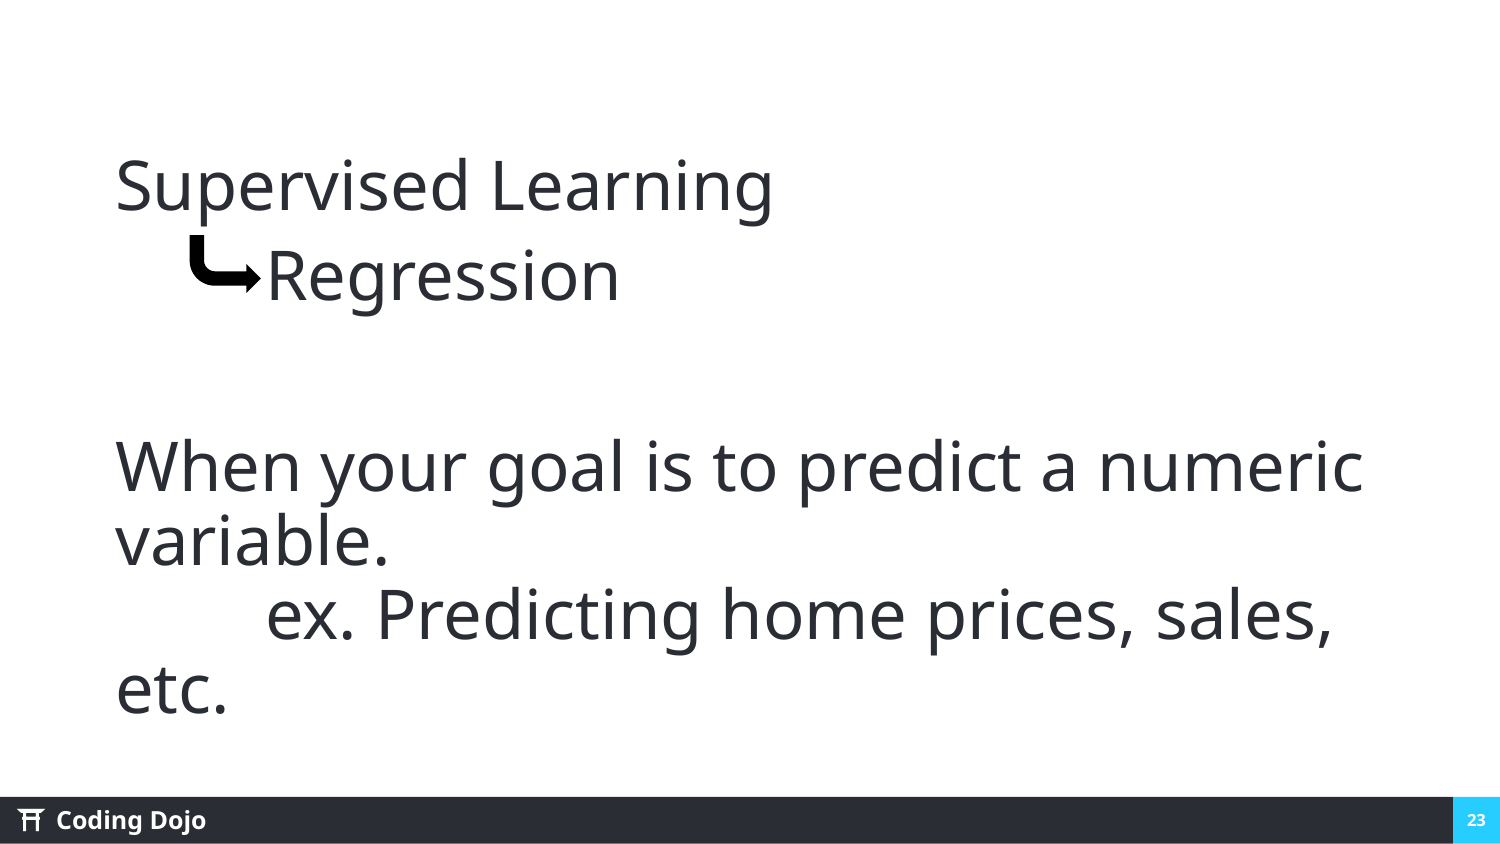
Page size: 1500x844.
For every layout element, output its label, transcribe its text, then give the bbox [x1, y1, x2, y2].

title When your goal is to predict a numeric variable. ex. Predicting home prices, sales, etc. [103, 421, 1397, 740]
picture [15, 804, 47, 836]
title Supervised Learning Regression [103, 140, 1397, 327]
text_box [189, 235, 261, 293]
